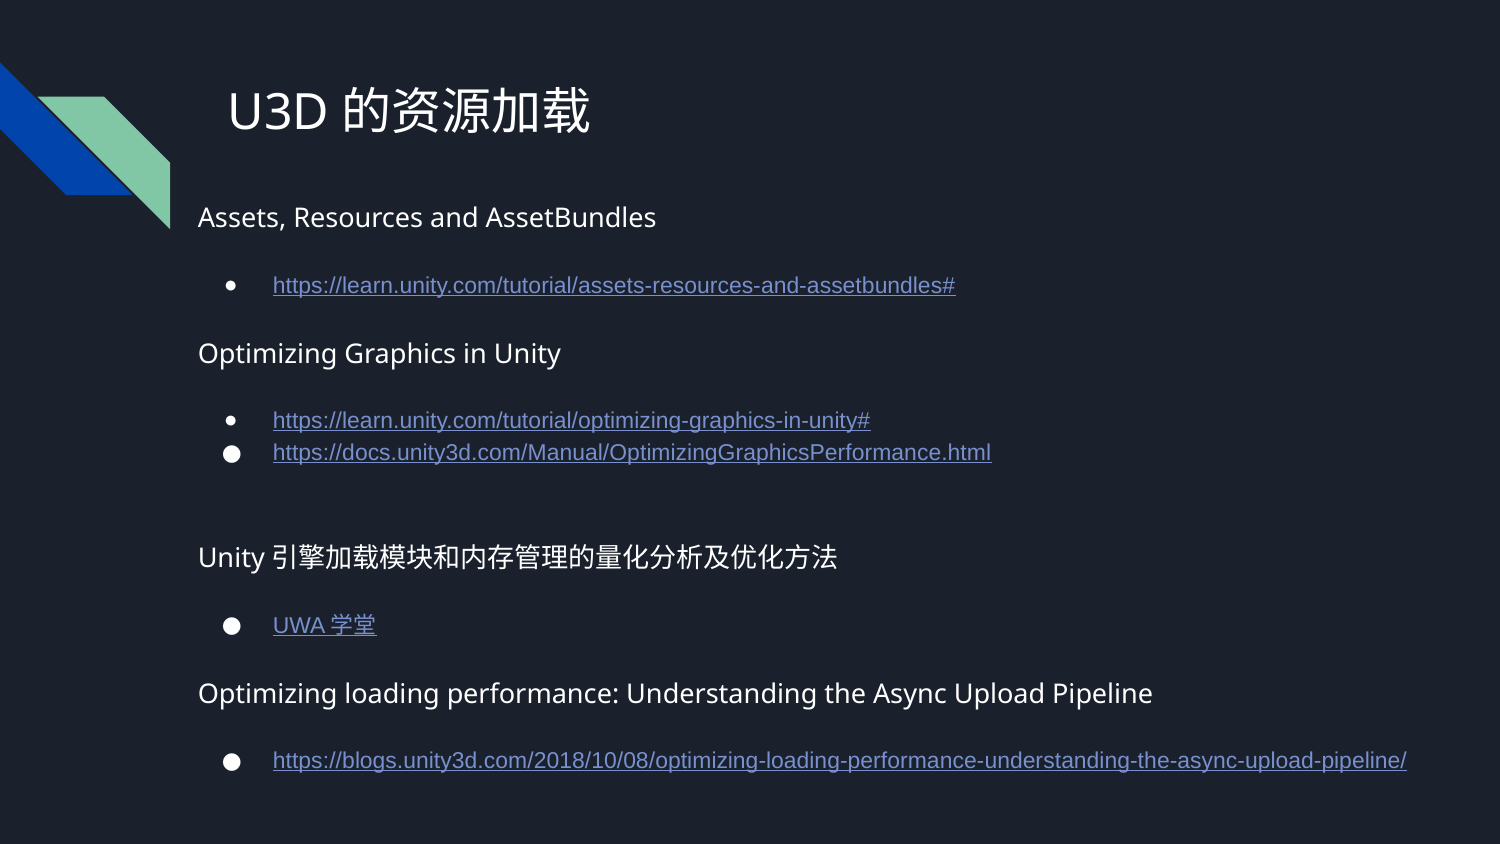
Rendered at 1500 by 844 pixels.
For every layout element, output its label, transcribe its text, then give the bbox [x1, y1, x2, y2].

title U3D的资源加载 [212, 64, 1368, 180]
list Assets, Resources and AssetBundles https://learn.unity.com/tutorial/assets-resources-and-assetbundles# Optimizing Graphics in Unity https://learn.unity.com/tutorial/optimizing-graphics-in-unity# https://docs.unity3d.com/Manual/OptimizingGraphicsPerformance.html Unity引擎加载模块和内存管理的量化分析及优化方法 UWA 学堂 Optimizing loading performance: Understanding the Async Upload Pipeline https://blogs.unity3d.com/2018/10/08/optimizing-loading-performance-understanding-the-async-upload-pipeline/ [182, 180, 1467, 828]
